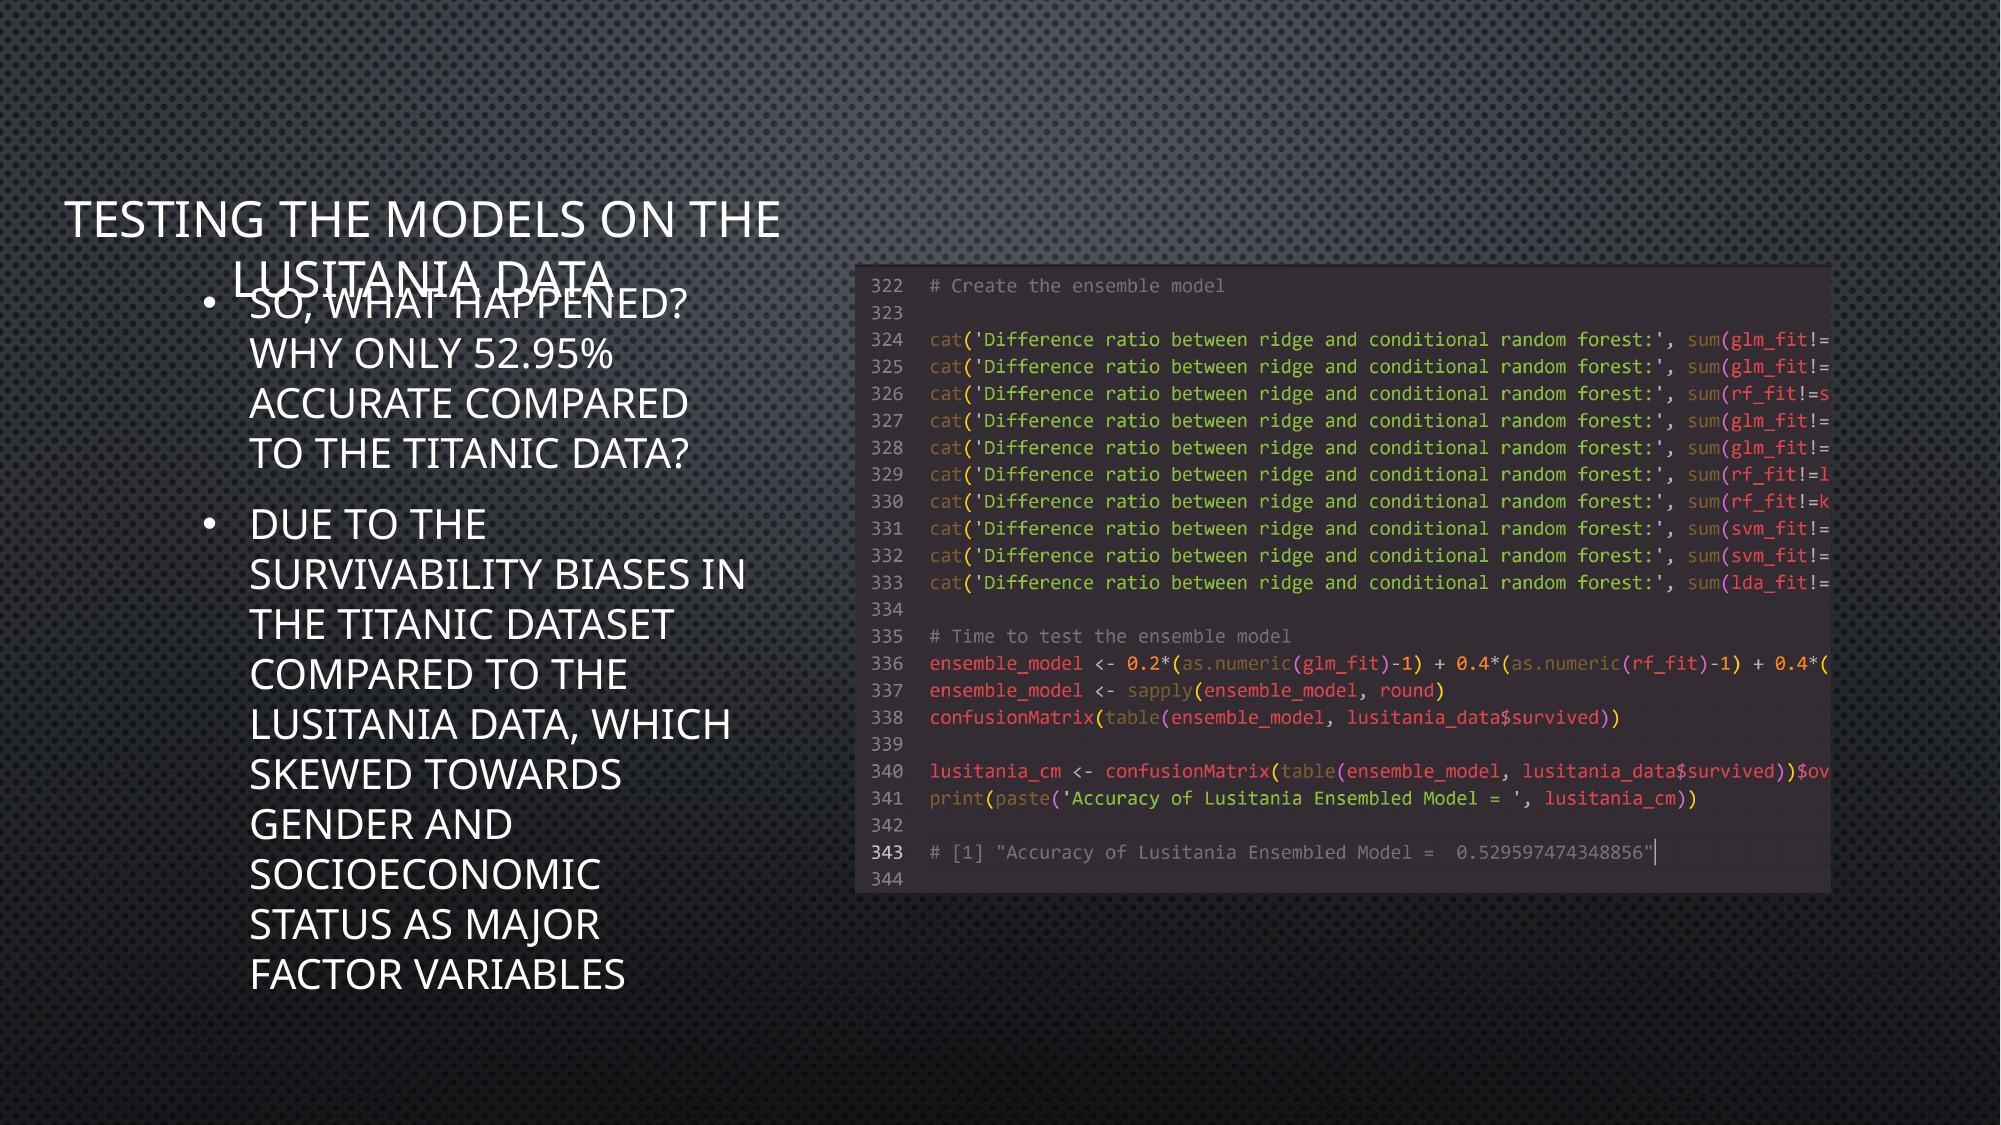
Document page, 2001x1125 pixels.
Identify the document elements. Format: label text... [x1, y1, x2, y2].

title Testing the models on the Lusitania data [44, 89, 803, 315]
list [855, 264, 1831, 893]
list So, what happened? Why only 52.95% accurate compared to the Titanic data? Due to the survivability biases in the Titanic dataset compared to the Lusitania data, which skewed towards gender and socioeconomic status as major factor variables [187, 487, 770, 788]
